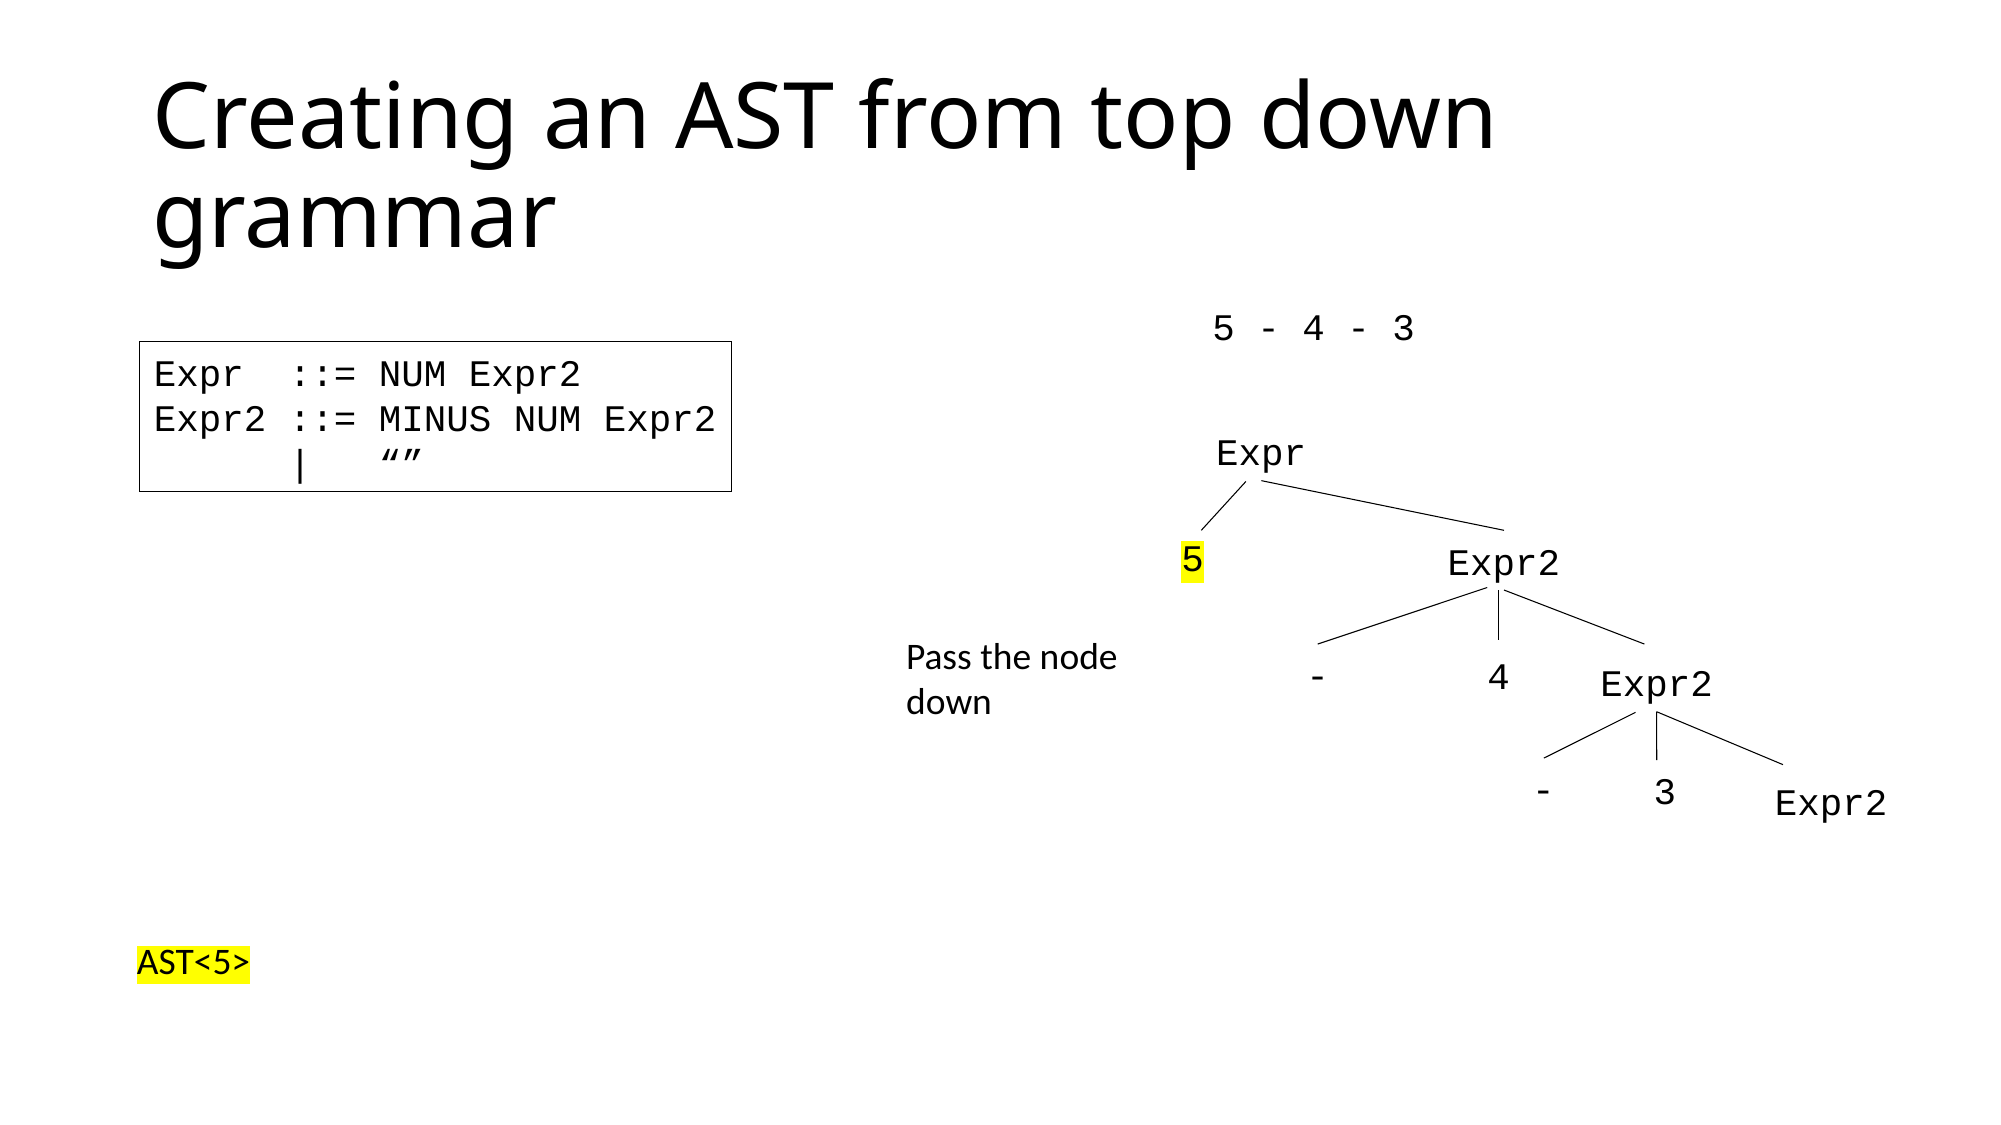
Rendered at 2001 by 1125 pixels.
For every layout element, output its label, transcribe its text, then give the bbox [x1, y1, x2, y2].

text_box Expr [1201, 420, 1322, 481]
text_box 5 - 4 - 3 [1197, 296, 1430, 356]
text_box - [1291, 643, 1344, 704]
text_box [1201, 481, 1246, 531]
text_box Expr2 [1432, 530, 1576, 590]
text_box Expr2 [1585, 651, 1728, 712]
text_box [1261, 481, 1505, 531]
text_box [1317, 587, 1488, 645]
text_box AST<5> [122, 929, 266, 989]
title Creating an AST from top down grammar [137, 59, 1863, 278]
text_box 4 [1472, 644, 1525, 705]
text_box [1656, 712, 1784, 765]
text_box 5 [1166, 526, 1219, 587]
text_box Expr2 [1759, 770, 1903, 830]
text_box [1504, 590, 1645, 644]
text_box 3 [1638, 759, 1691, 820]
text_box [1543, 712, 1636, 759]
text_box Pass the node down [891, 625, 1219, 730]
text_box - [1517, 758, 1571, 818]
text_box Expr ::= NUM Expr2 Expr2 ::= MINUS NUM Expr2 | “” [139, 341, 732, 492]
